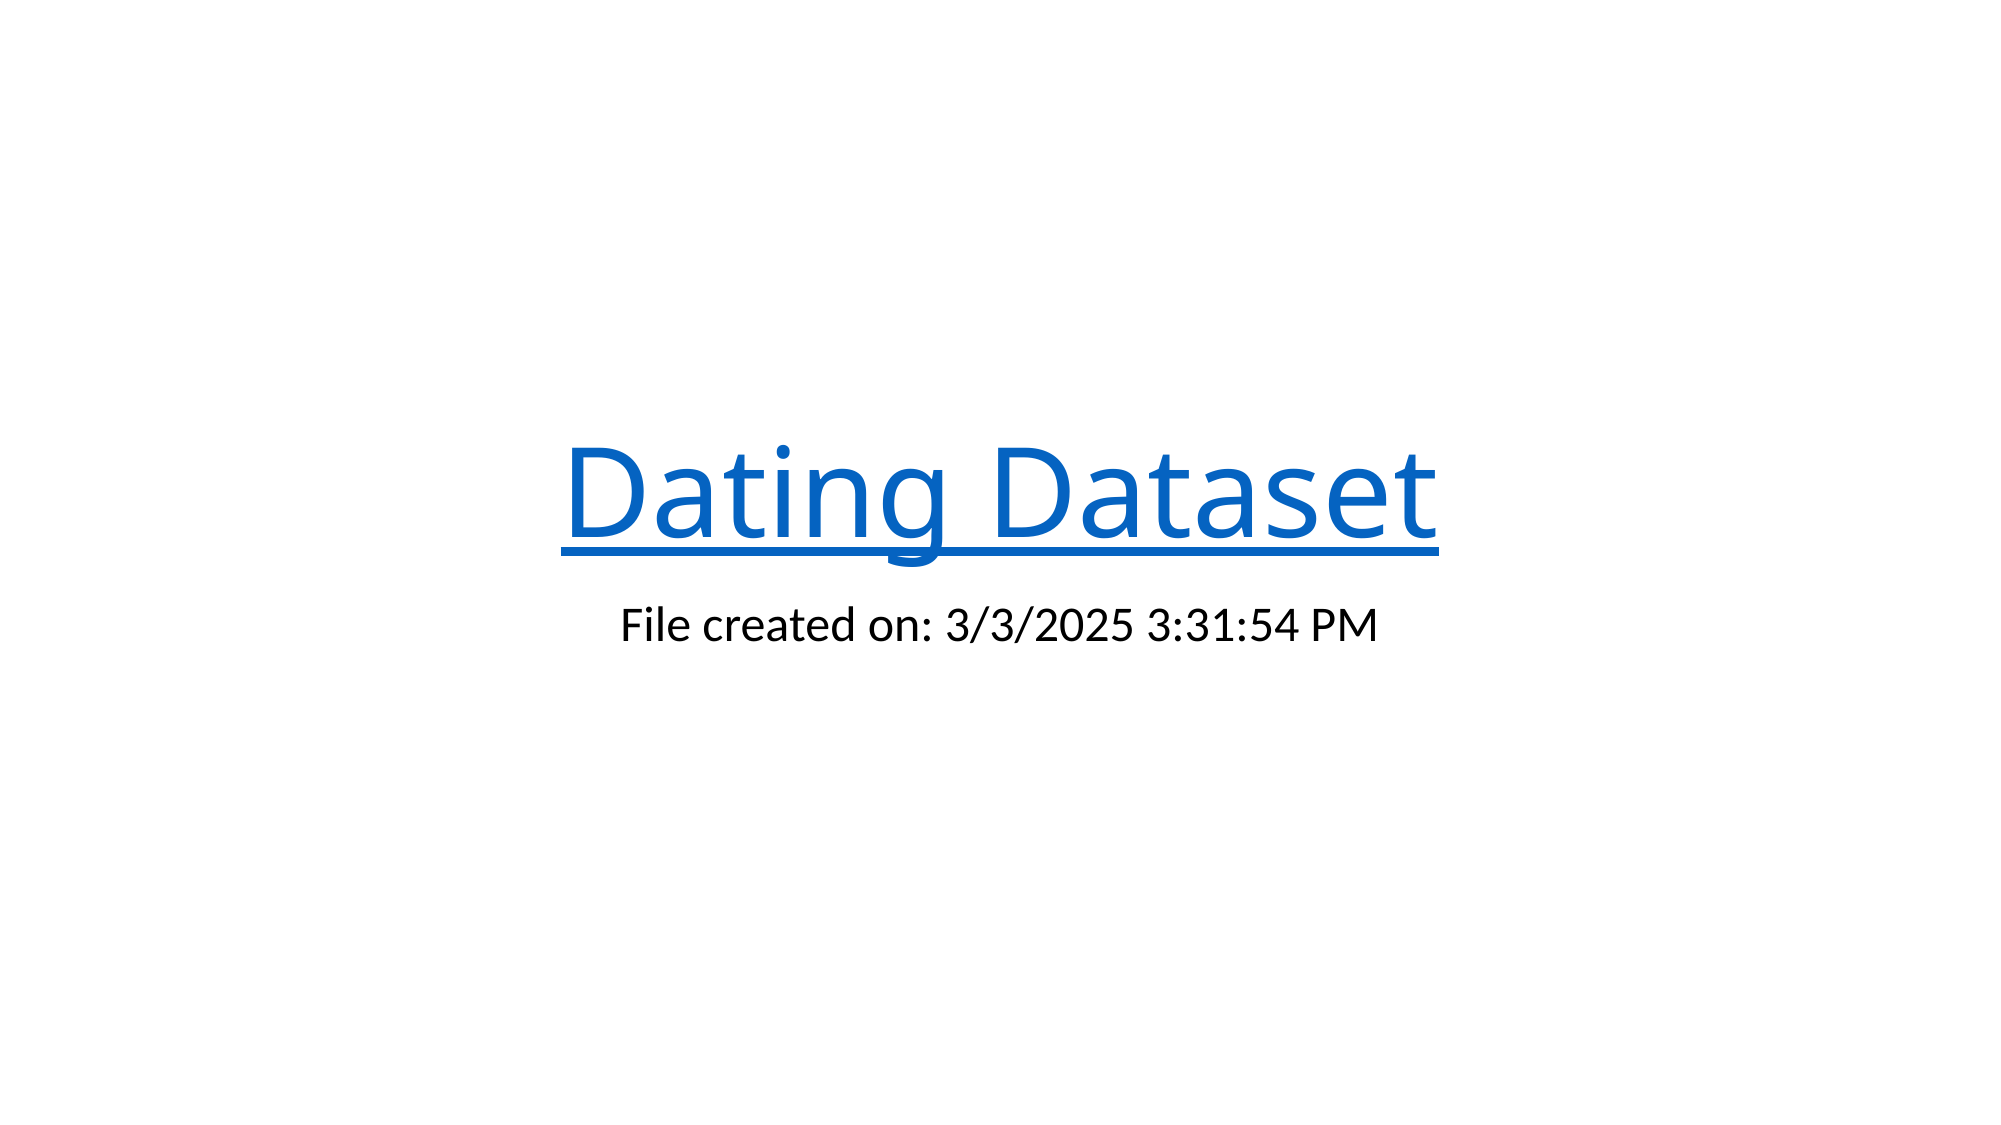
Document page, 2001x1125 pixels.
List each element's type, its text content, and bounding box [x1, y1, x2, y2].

title Dating Dataset [249, 184, 1750, 576]
subtitle File created on: 3/3/2025 3:31:54 PM [249, 590, 1750, 863]
